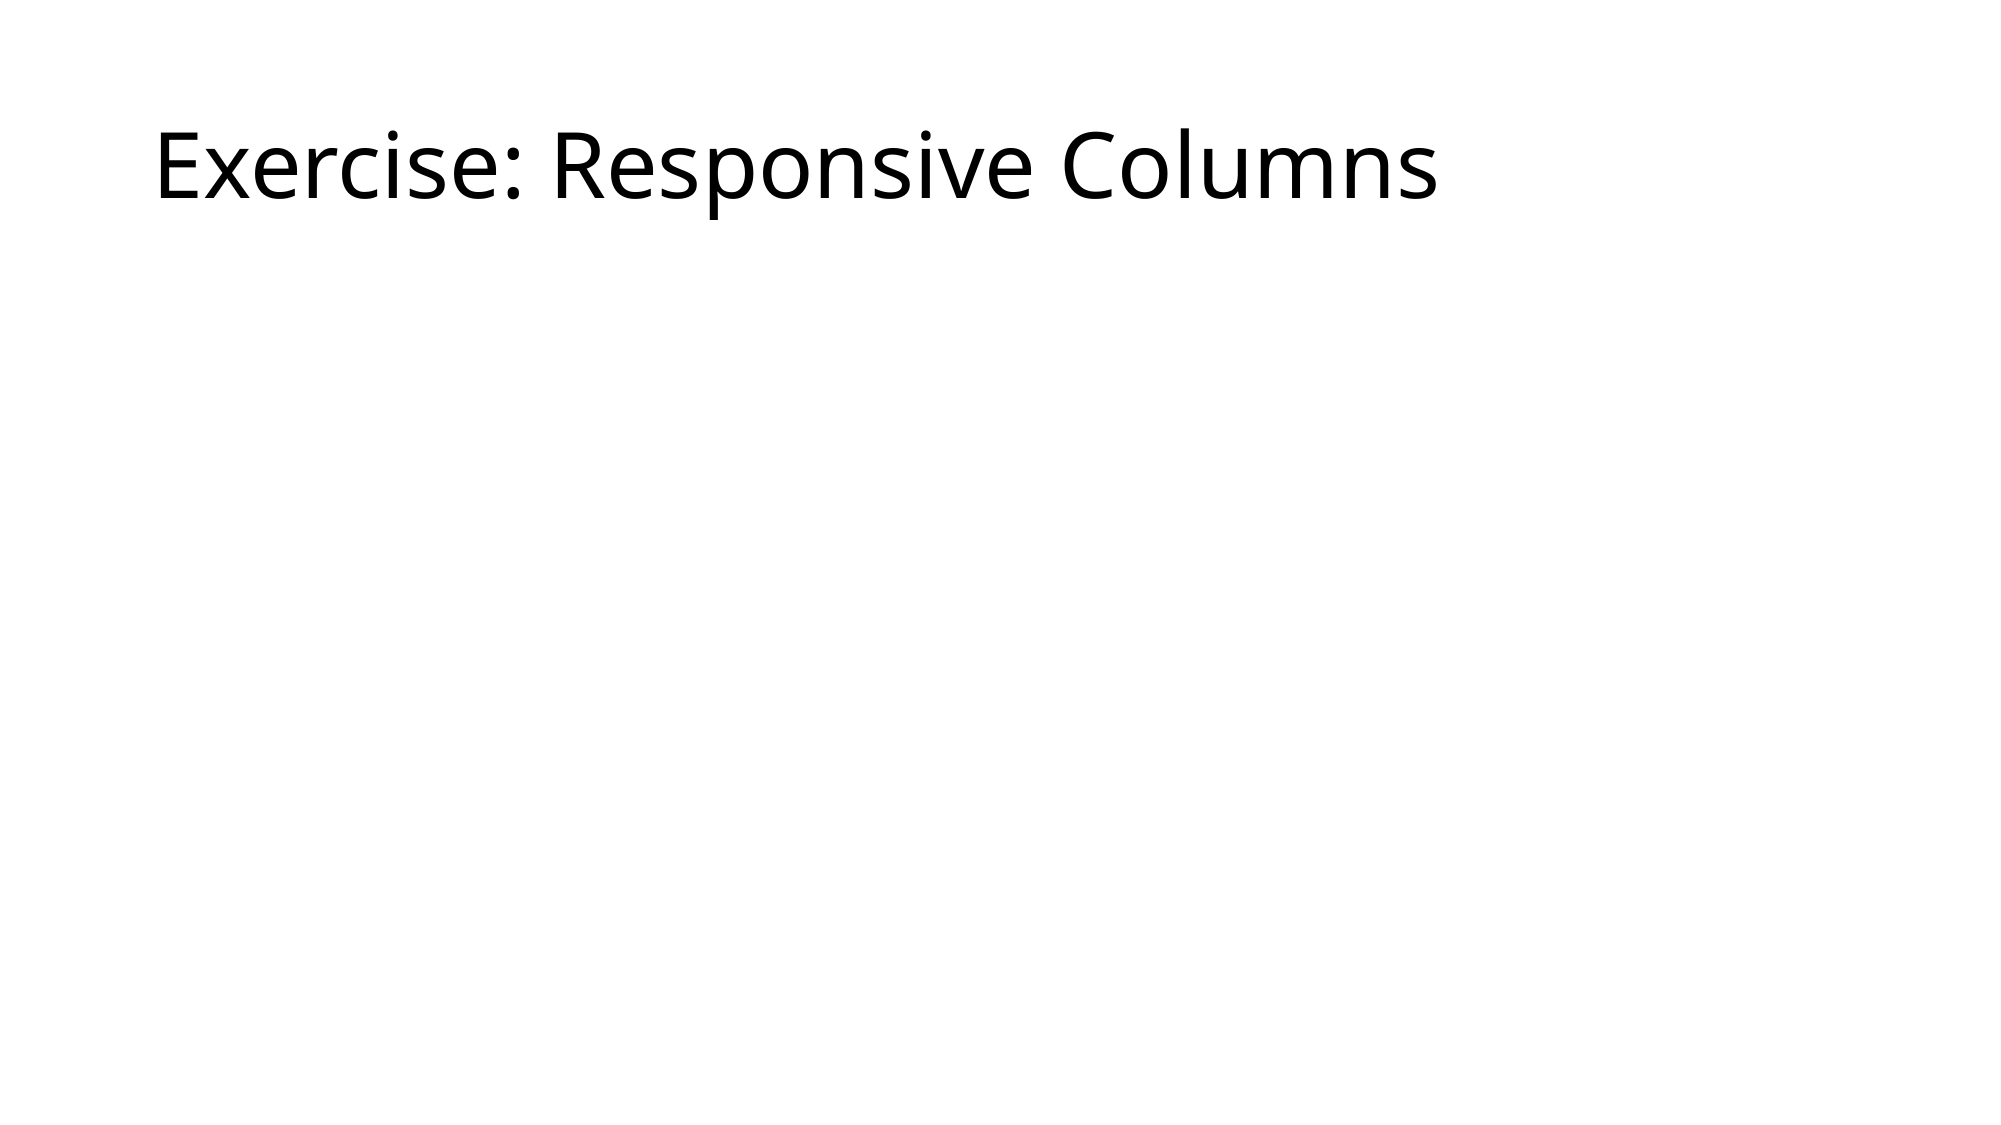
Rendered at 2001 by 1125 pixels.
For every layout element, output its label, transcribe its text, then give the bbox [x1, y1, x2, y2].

title Exercise: Responsive Columns [137, 59, 1863, 278]
